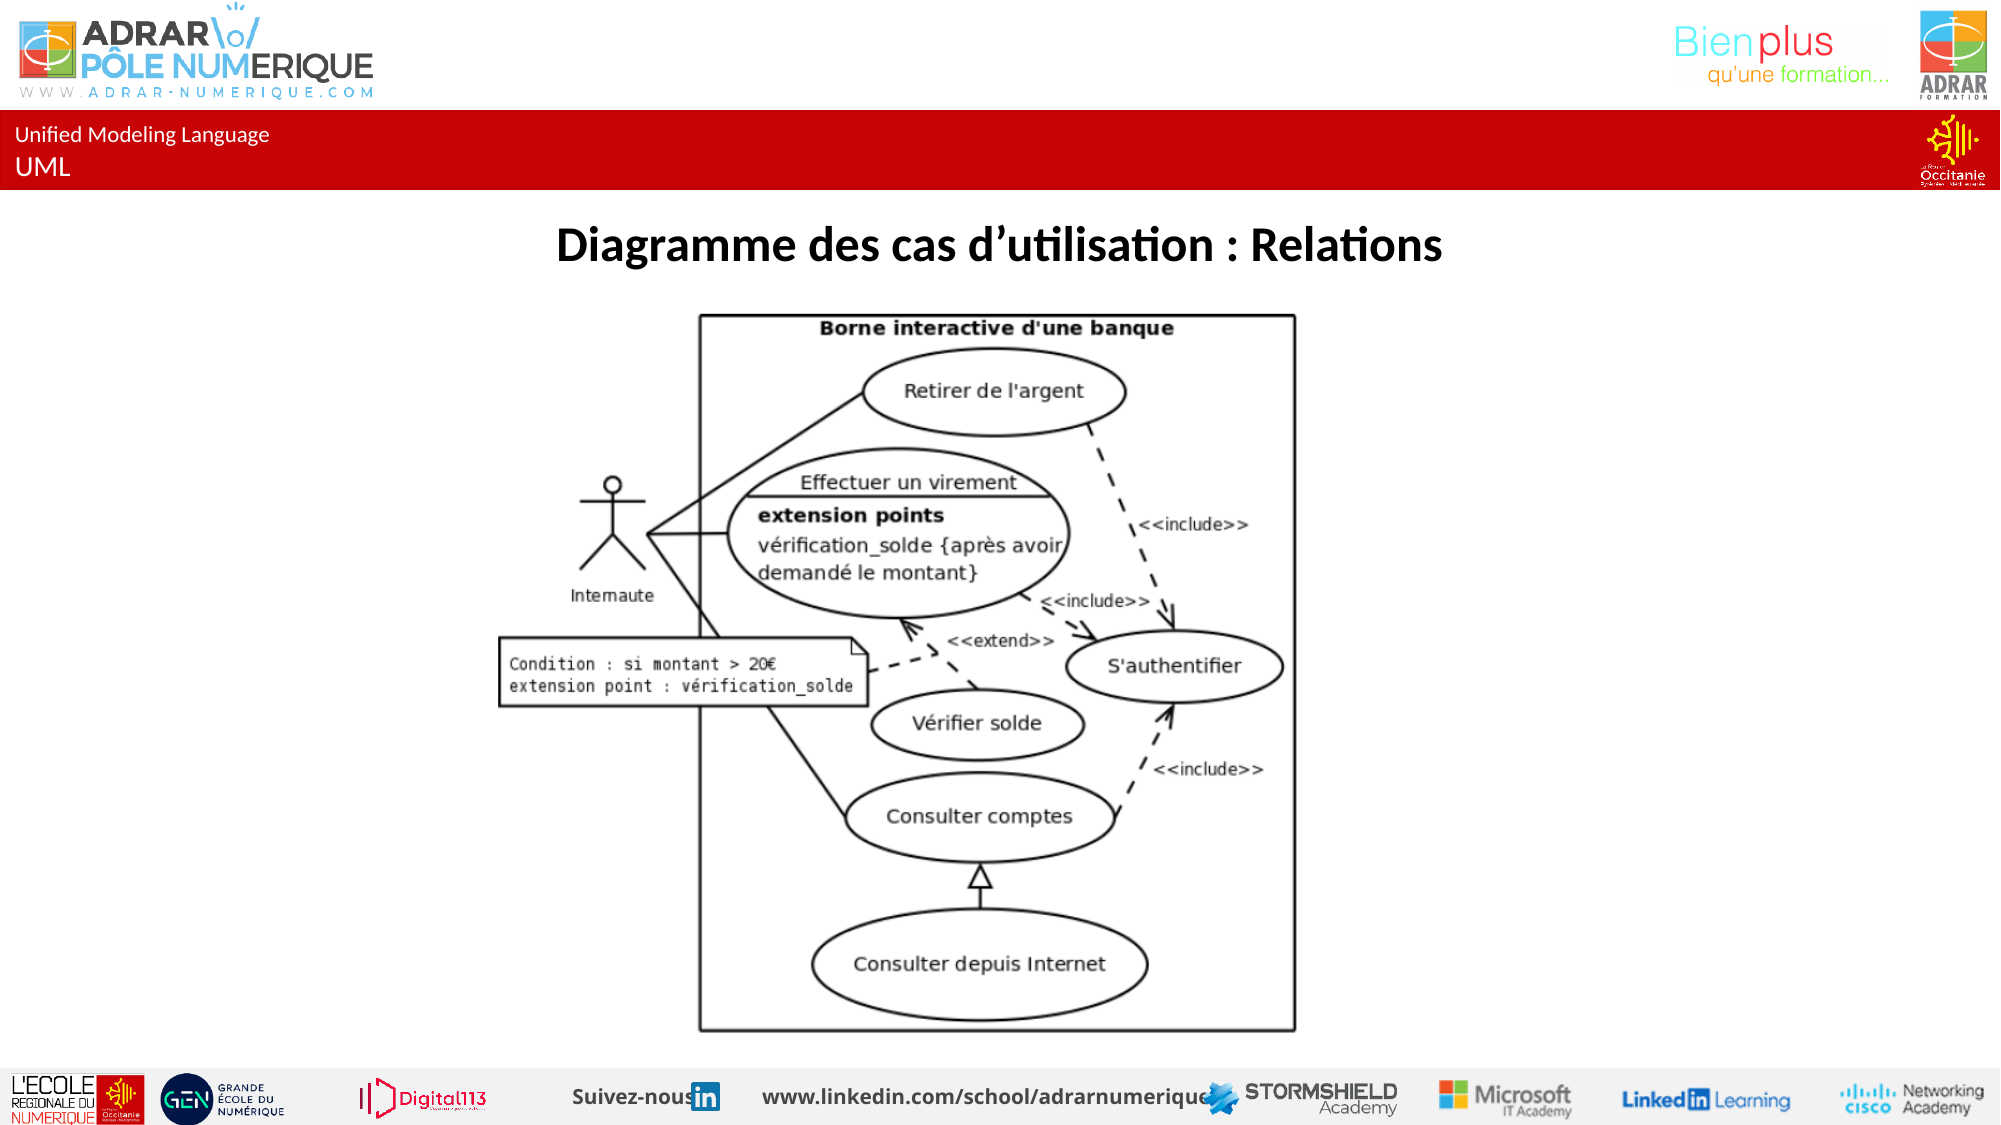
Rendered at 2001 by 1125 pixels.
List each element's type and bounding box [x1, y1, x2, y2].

text_box [0, 0, 2000, 1125]
picture [497, 309, 1299, 1034]
